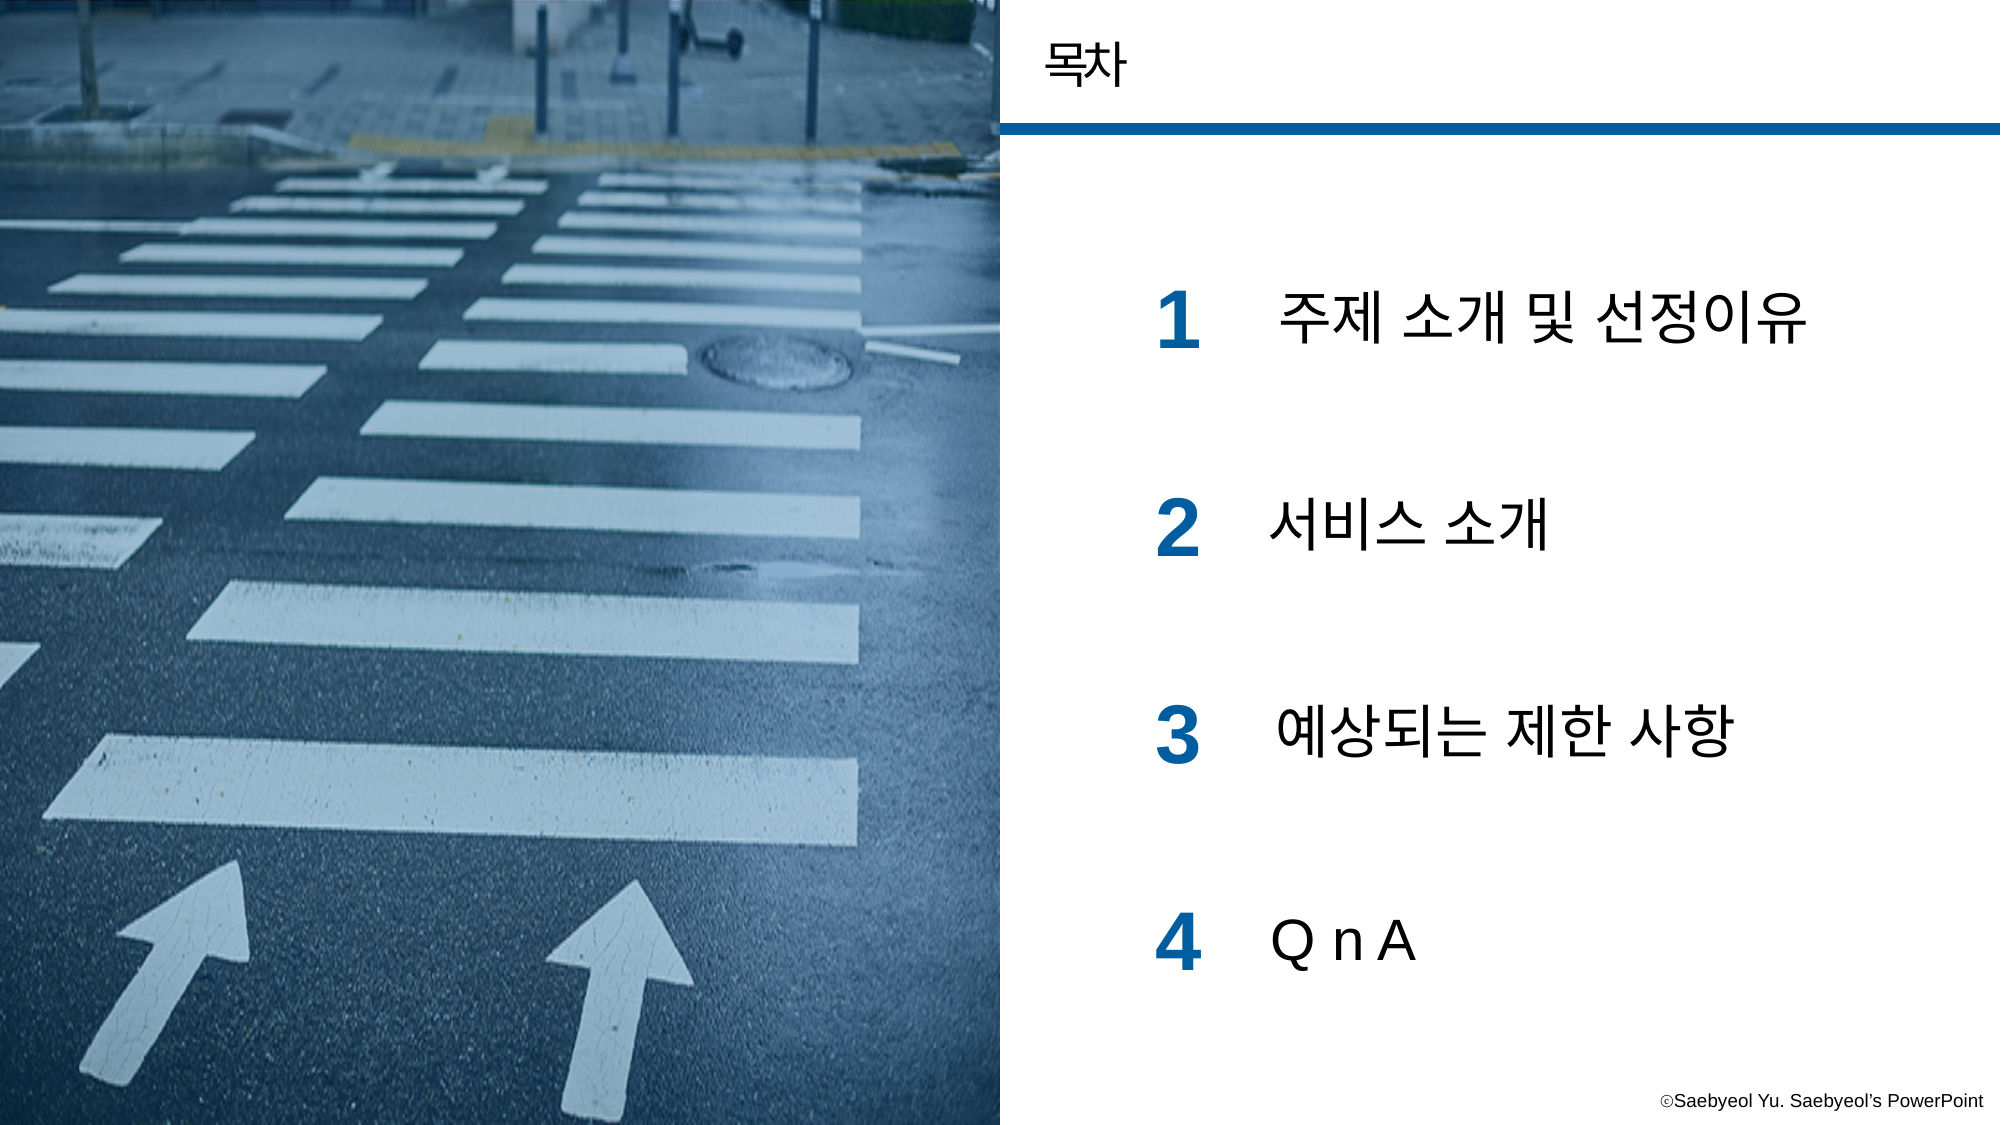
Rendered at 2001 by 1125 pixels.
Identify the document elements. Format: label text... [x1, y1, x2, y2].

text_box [1140, 465, 1597, 582]
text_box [1140, 879, 1433, 996]
text_box 목차 [1028, 26, 1144, 102]
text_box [1140, 672, 1773, 789]
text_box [0, 0, 1000, 1125]
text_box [1140, 258, 1849, 375]
